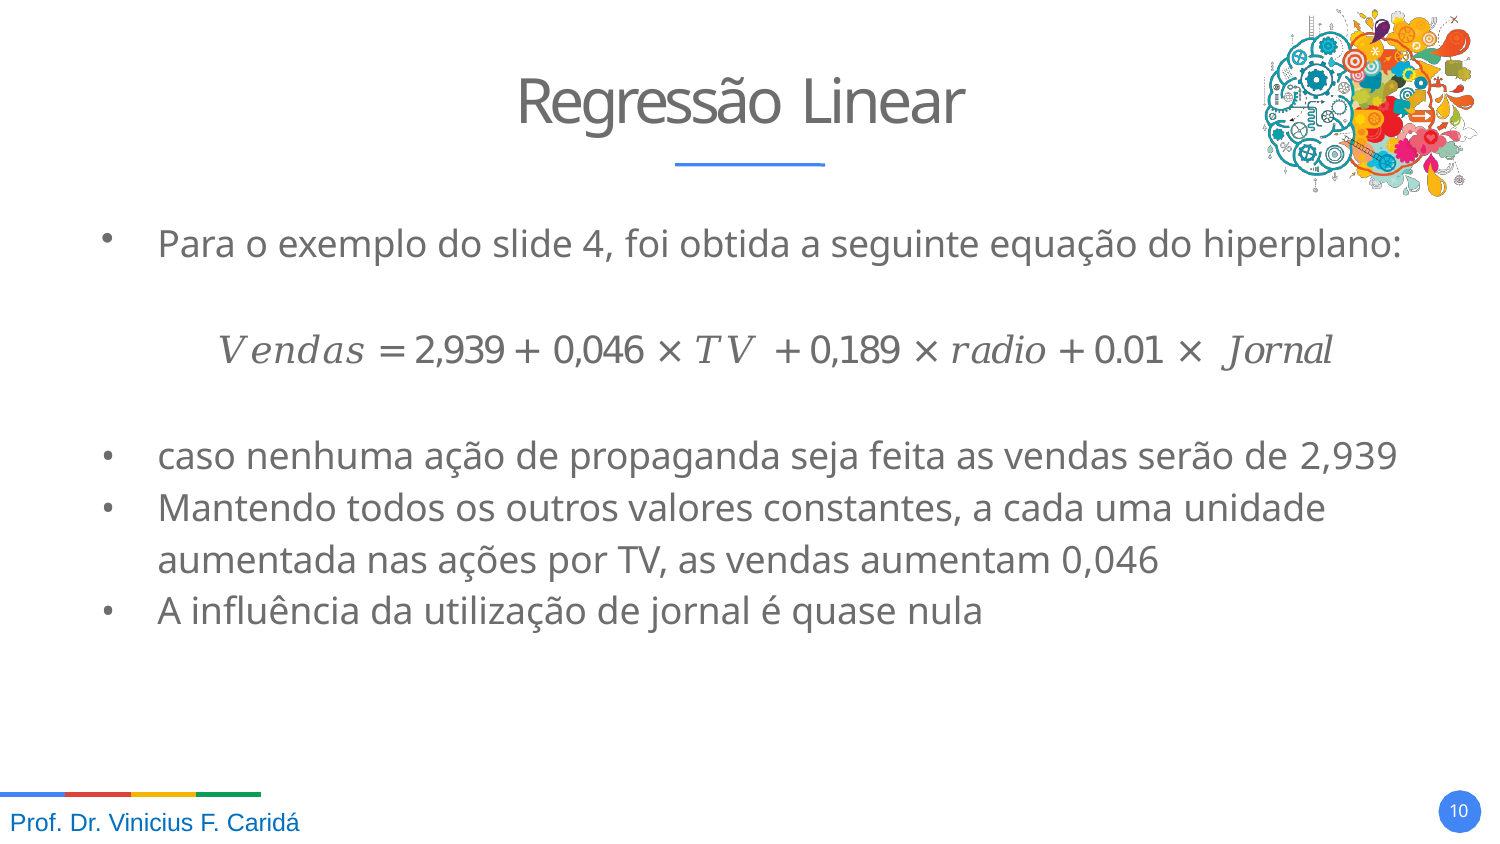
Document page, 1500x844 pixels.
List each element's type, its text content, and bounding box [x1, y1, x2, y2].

list Para o exemplo do slide 4, foi obtida a seguinte equação do hiperplano: 𝑉𝑒𝑛𝑑𝑎𝑠 = 2,939 + 0,046 × 𝑇𝑉 + 0,189 × 𝑟𝑎𝑑𝑖𝑜 + 0.01 × 𝐽𝑜𝑟𝑛𝑎𝑙 caso nenhuma ação de propaganda seja feita as vendas serão de 2,939 Mantendo todos os outros valores constantes, a cada uma unidade aumentada nas ações por TV, as vendas aumentam 0,046 A influência da utilização de jornal é quase nula [91, 218, 1409, 695]
title Regressão Linear [513, 58, 987, 202]
text_box [1438, 790, 1482, 828]
picture [1255, 0, 1484, 216]
footer Prof. Dr. Vinicius F. Caridá [7, 806, 309, 844]
slide_number 10 [1444, 797, 1474, 844]
